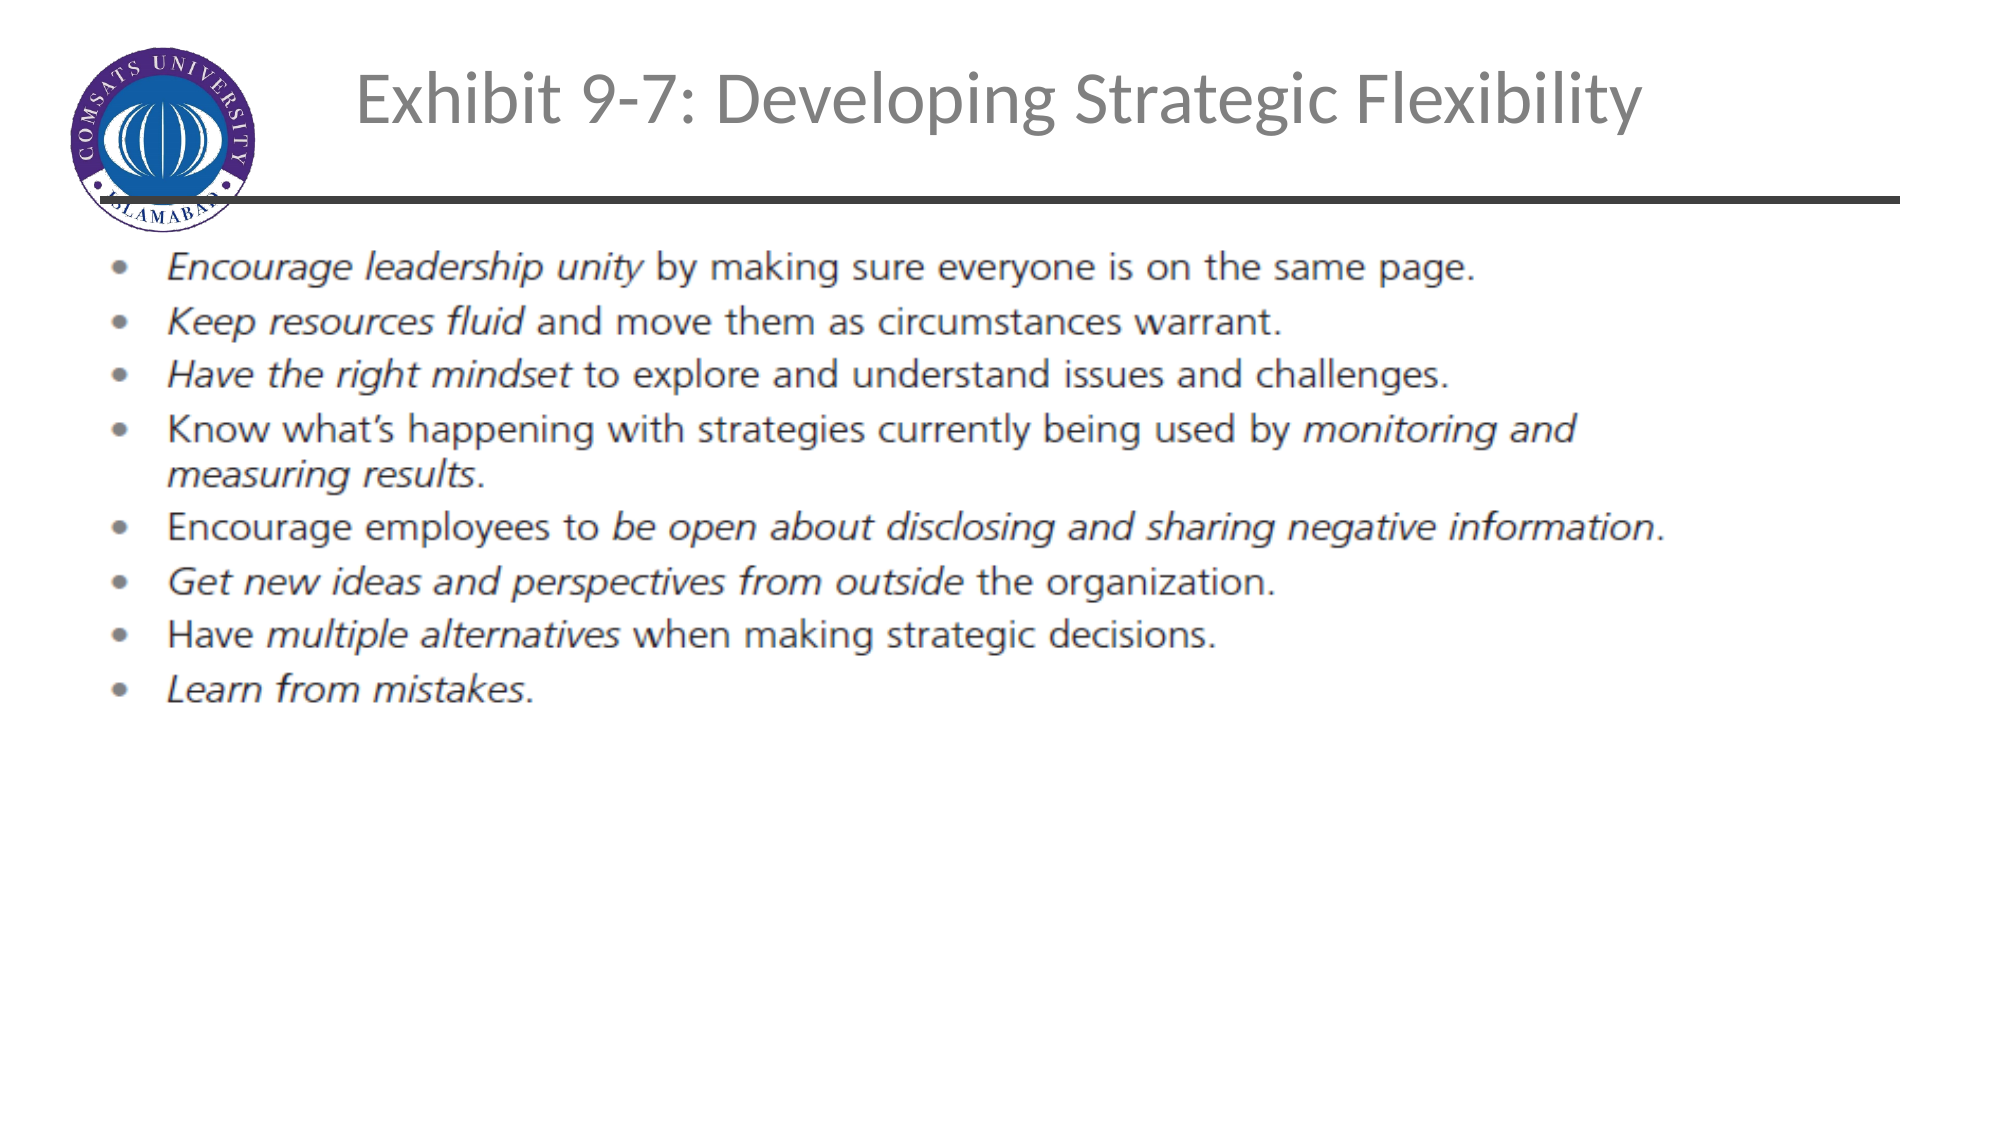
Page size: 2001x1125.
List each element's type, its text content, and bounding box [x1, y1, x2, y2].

picture [62, 37, 263, 238]
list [99, 249, 1713, 738]
title Exhibit 9-7: Developing Strategic Flexibility [99, 0, 1900, 188]
